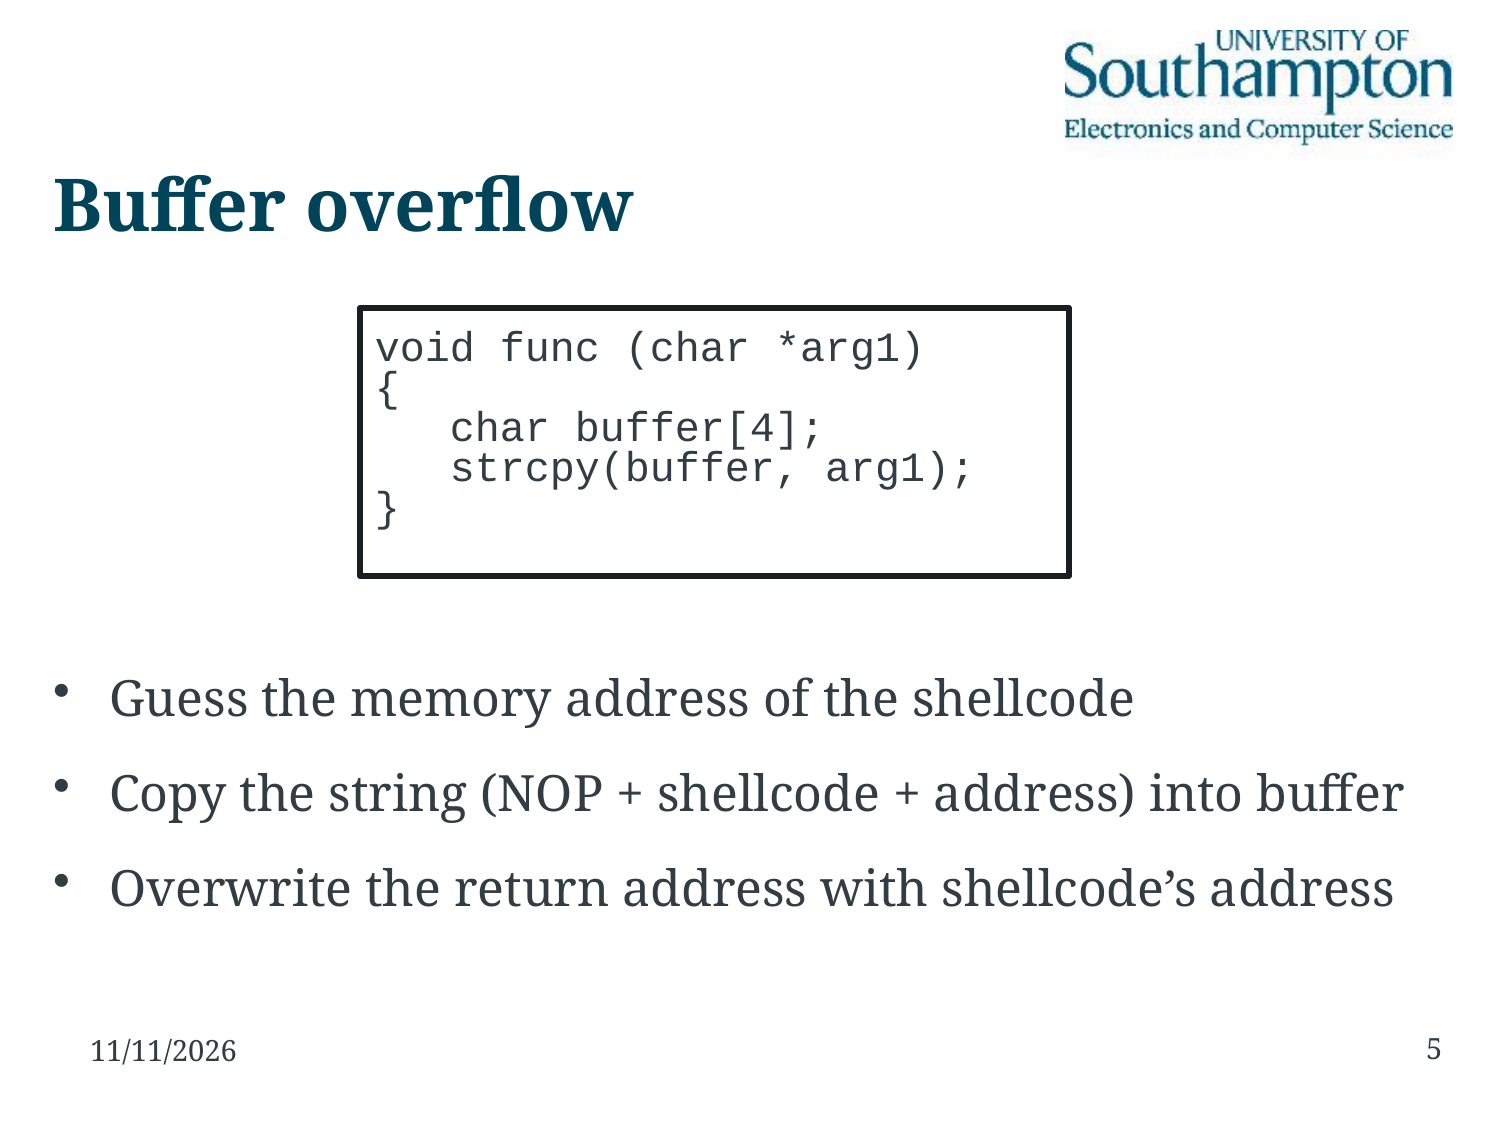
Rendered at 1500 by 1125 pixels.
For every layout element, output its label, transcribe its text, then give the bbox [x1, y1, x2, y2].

picture [1065, 30, 1453, 185]
slide_number 5 [1092, 1022, 1443, 1102]
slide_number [74, 1024, 426, 1103]
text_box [359, 307, 1235, 622]
list Guess the memory address of the shellcode Copy the string (NOP + shellcode + address) into buffer Overwrite the return address with shellcode’s address [53, 278, 1447, 1022]
title Buffer overflow [53, 148, 1447, 256]
